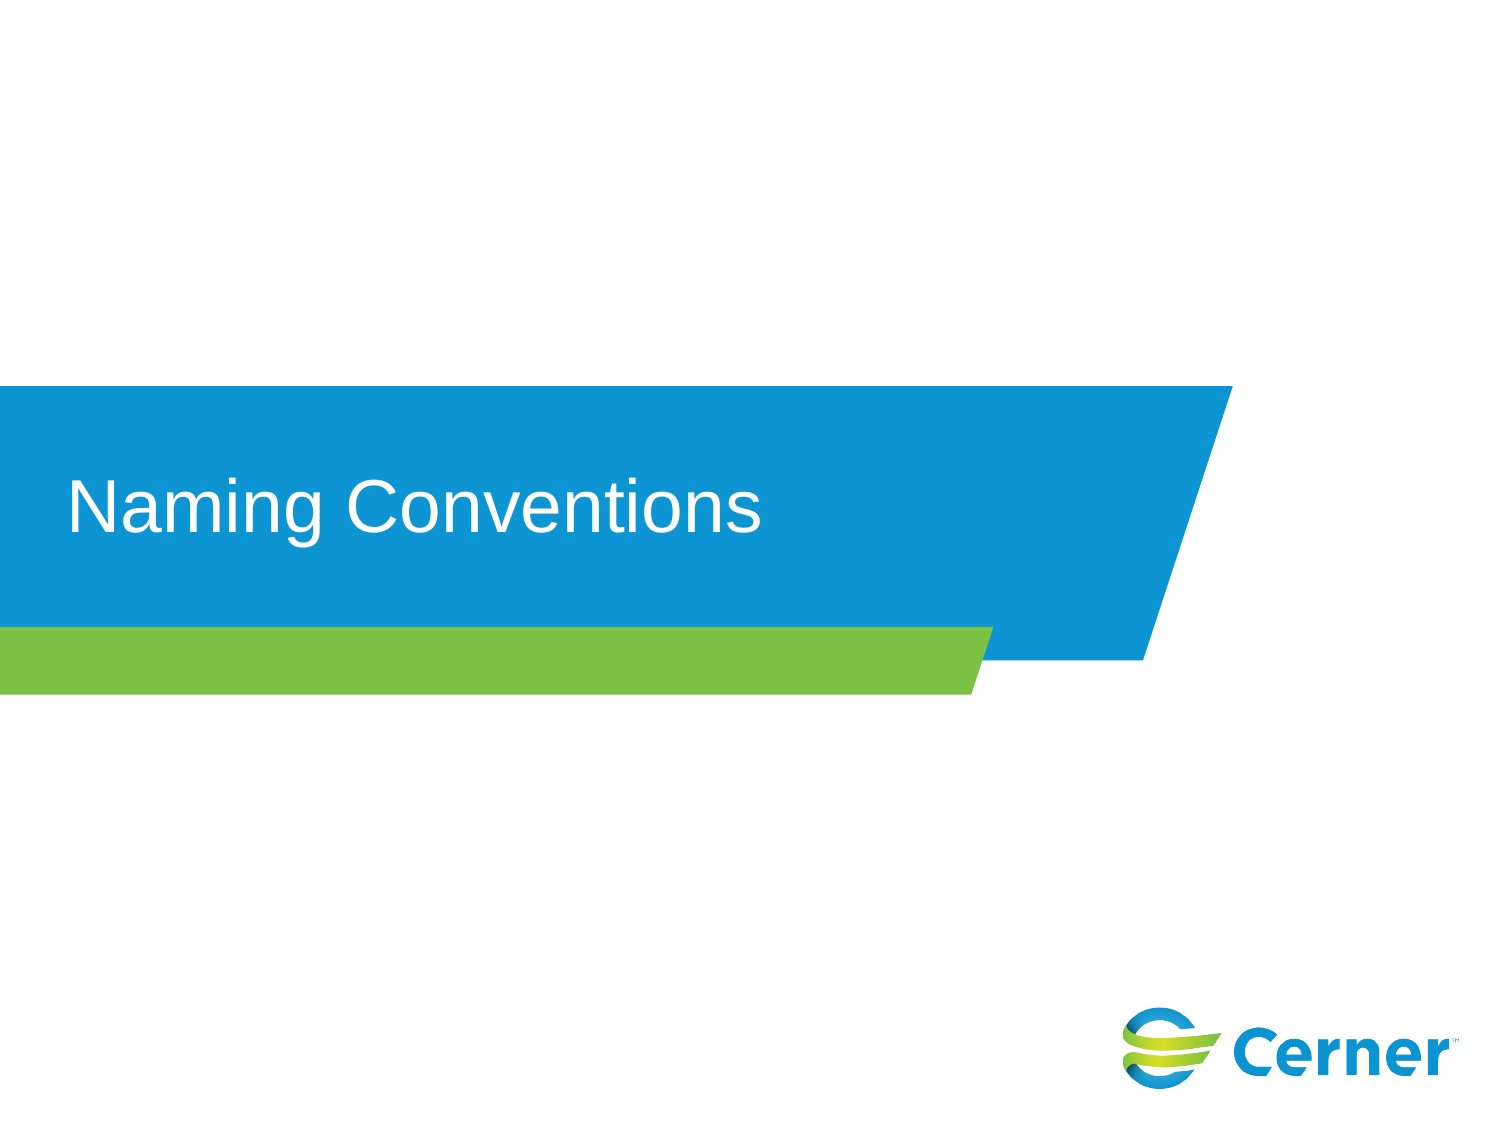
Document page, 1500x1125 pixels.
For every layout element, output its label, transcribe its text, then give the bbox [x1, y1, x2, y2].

picture [1118, 1006, 1459, 1090]
title Naming Conventions [51, 388, 1133, 629]
